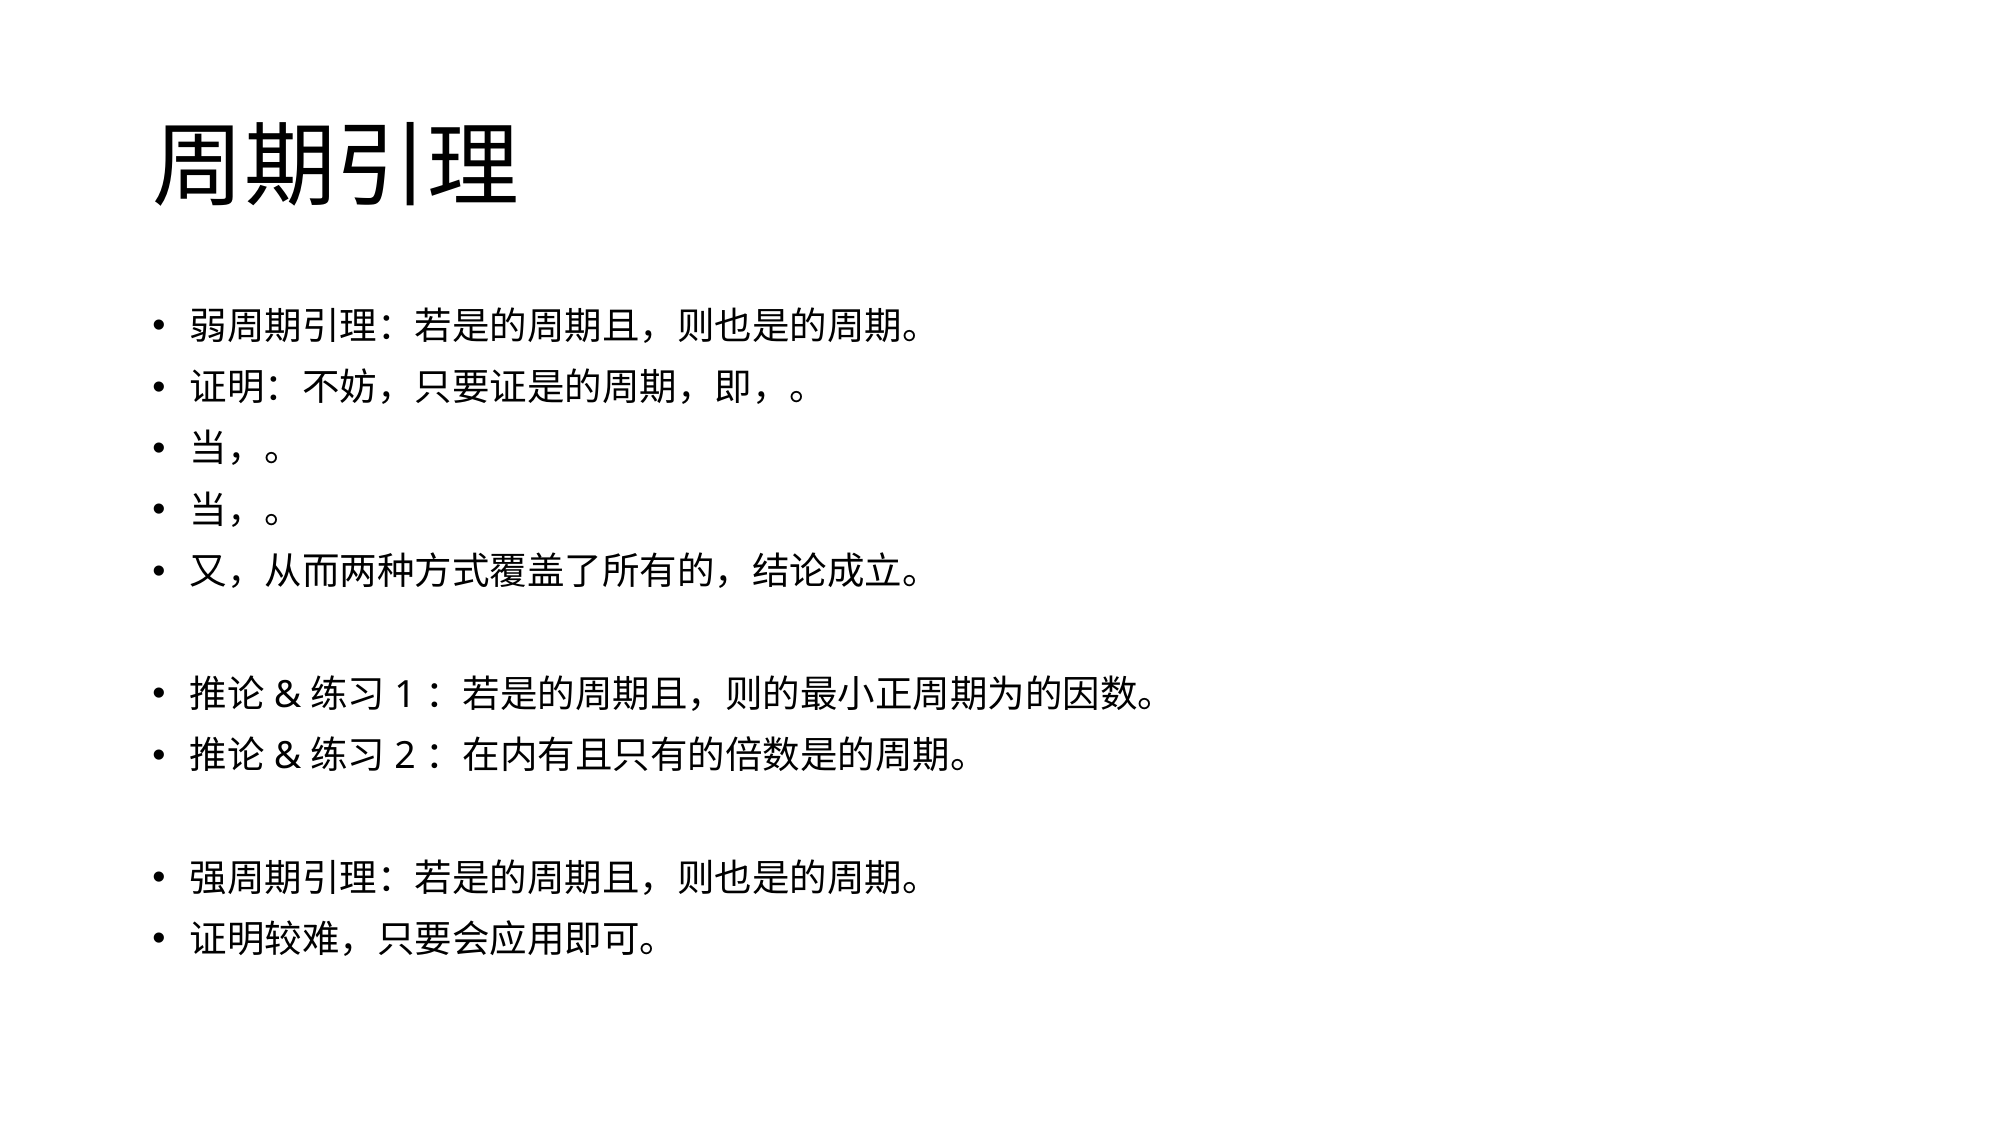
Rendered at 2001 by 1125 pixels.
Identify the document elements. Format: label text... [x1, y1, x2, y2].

title 周期引理 [137, 59, 1863, 278]
